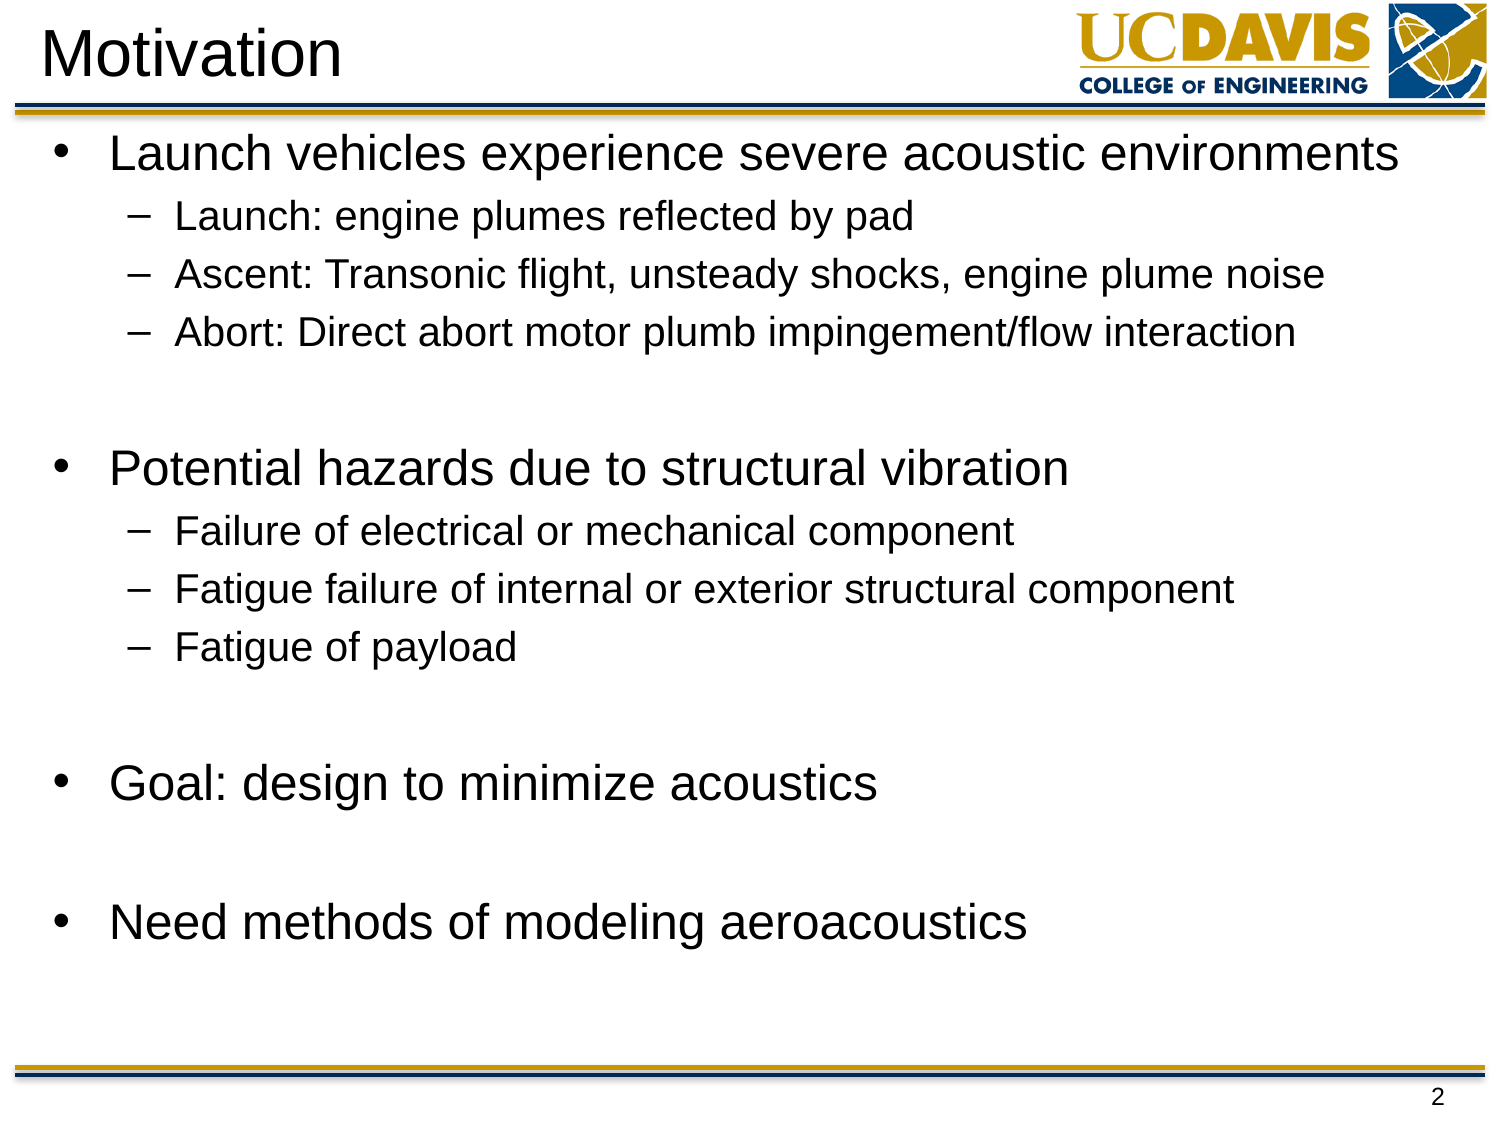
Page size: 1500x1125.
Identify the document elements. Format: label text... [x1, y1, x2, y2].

picture [1387, 3, 1491, 100]
title Motivation [25, 0, 926, 100]
list Launch vehicles experience severe acoustic environments Launch: engine plumes reflected by pad Ascent: Transonic flight, unsteady shocks, engine plume noise Abort: Direct abort motor plumb impingement/flow interaction Potential hazards due to structural vibration Failure of electrical or mechanical component Fatigue failure of internal or exterior structural component Fatigue of payload Goal: design to minimize acoustics Need methods of modeling aeroacoustics [37, 112, 1450, 1050]
picture [1074, 12, 1370, 97]
